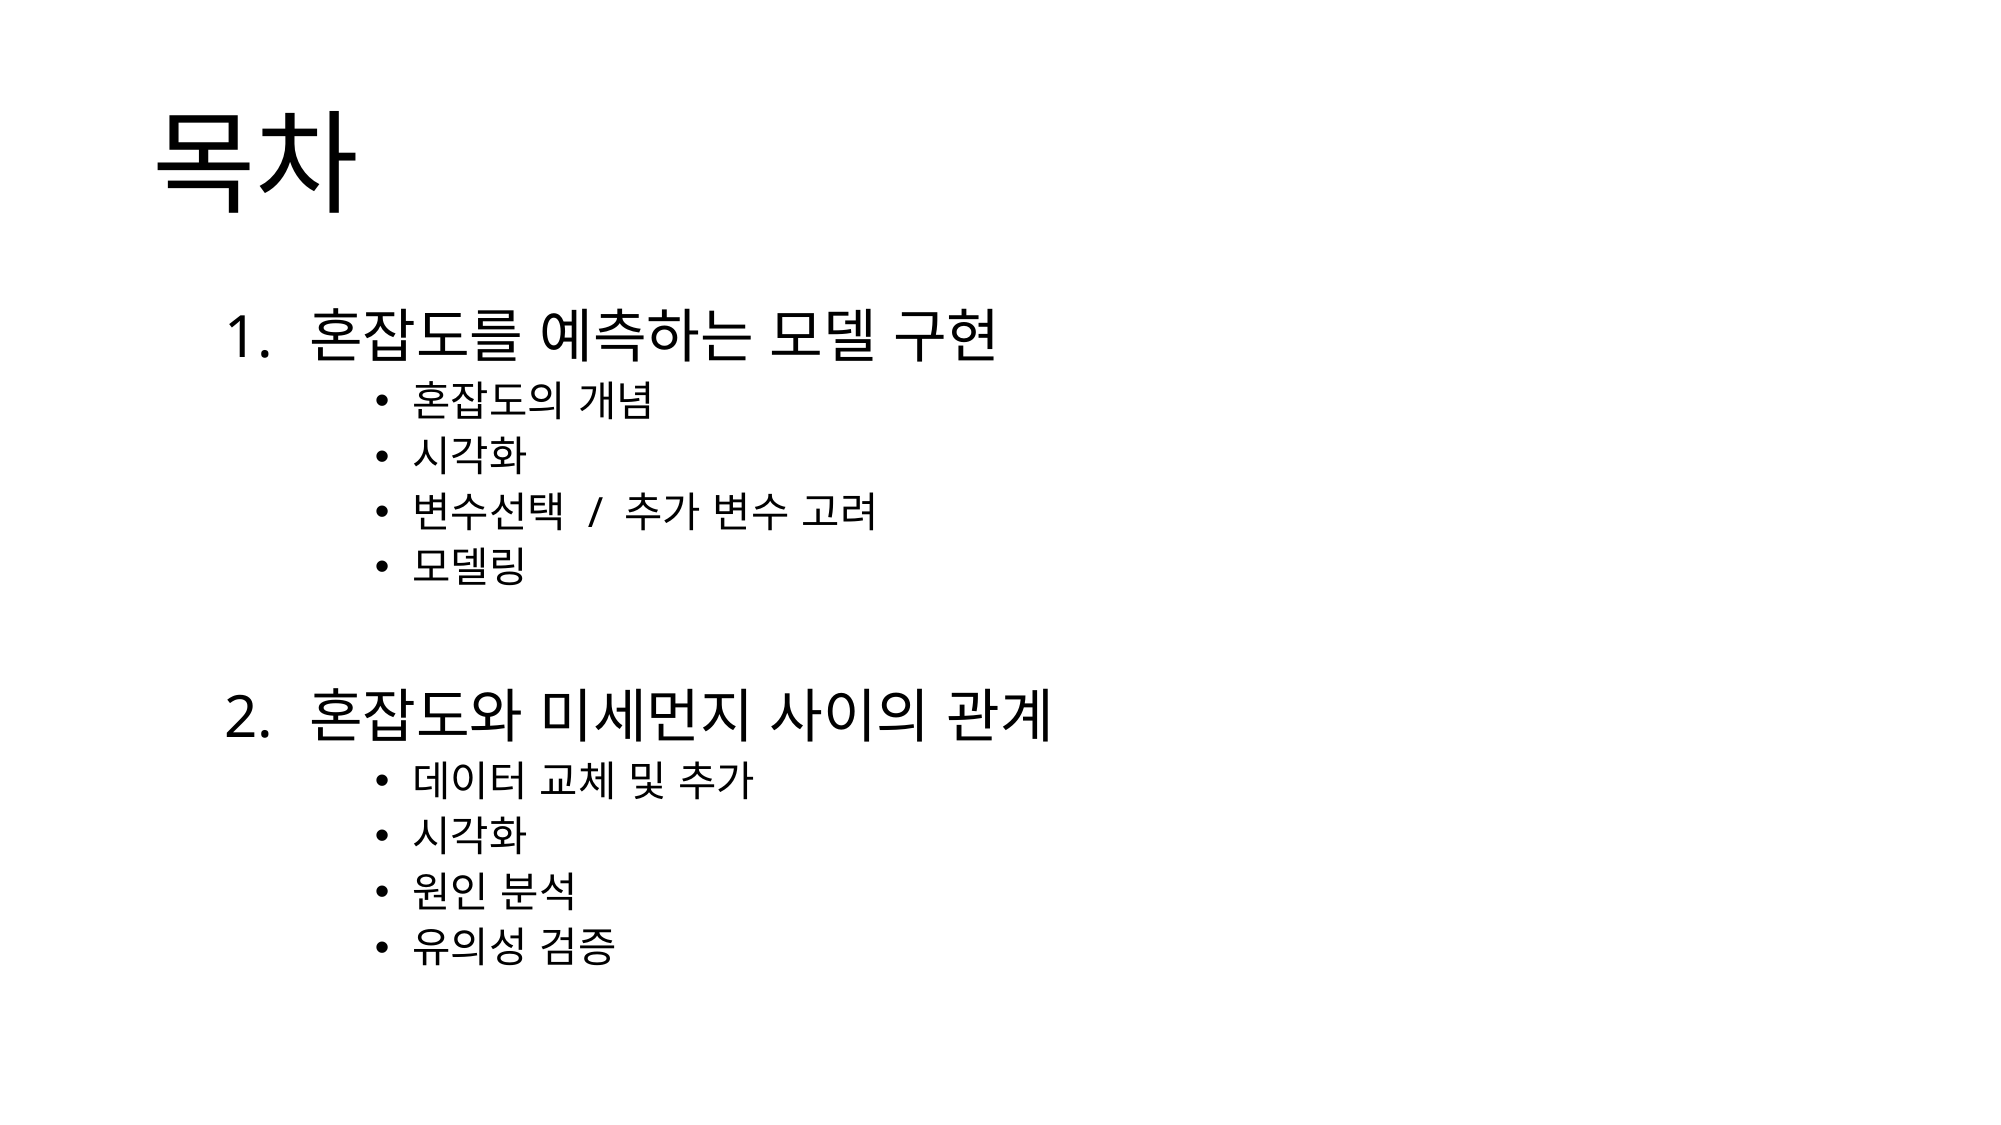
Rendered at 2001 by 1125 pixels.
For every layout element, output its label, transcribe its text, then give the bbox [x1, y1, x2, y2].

list 혼잡도를 예측하는 모델 구현 혼잡도의 개념 시각화 변수선택 / 추가 변수 고려 모델링 혼잡도와 미세먼지 사이의 관계 데이터 교체 및 추가 시각화 원인 분석 유의성 검증 [209, 299, 1863, 1043]
title 목차 [137, 59, 1863, 278]
